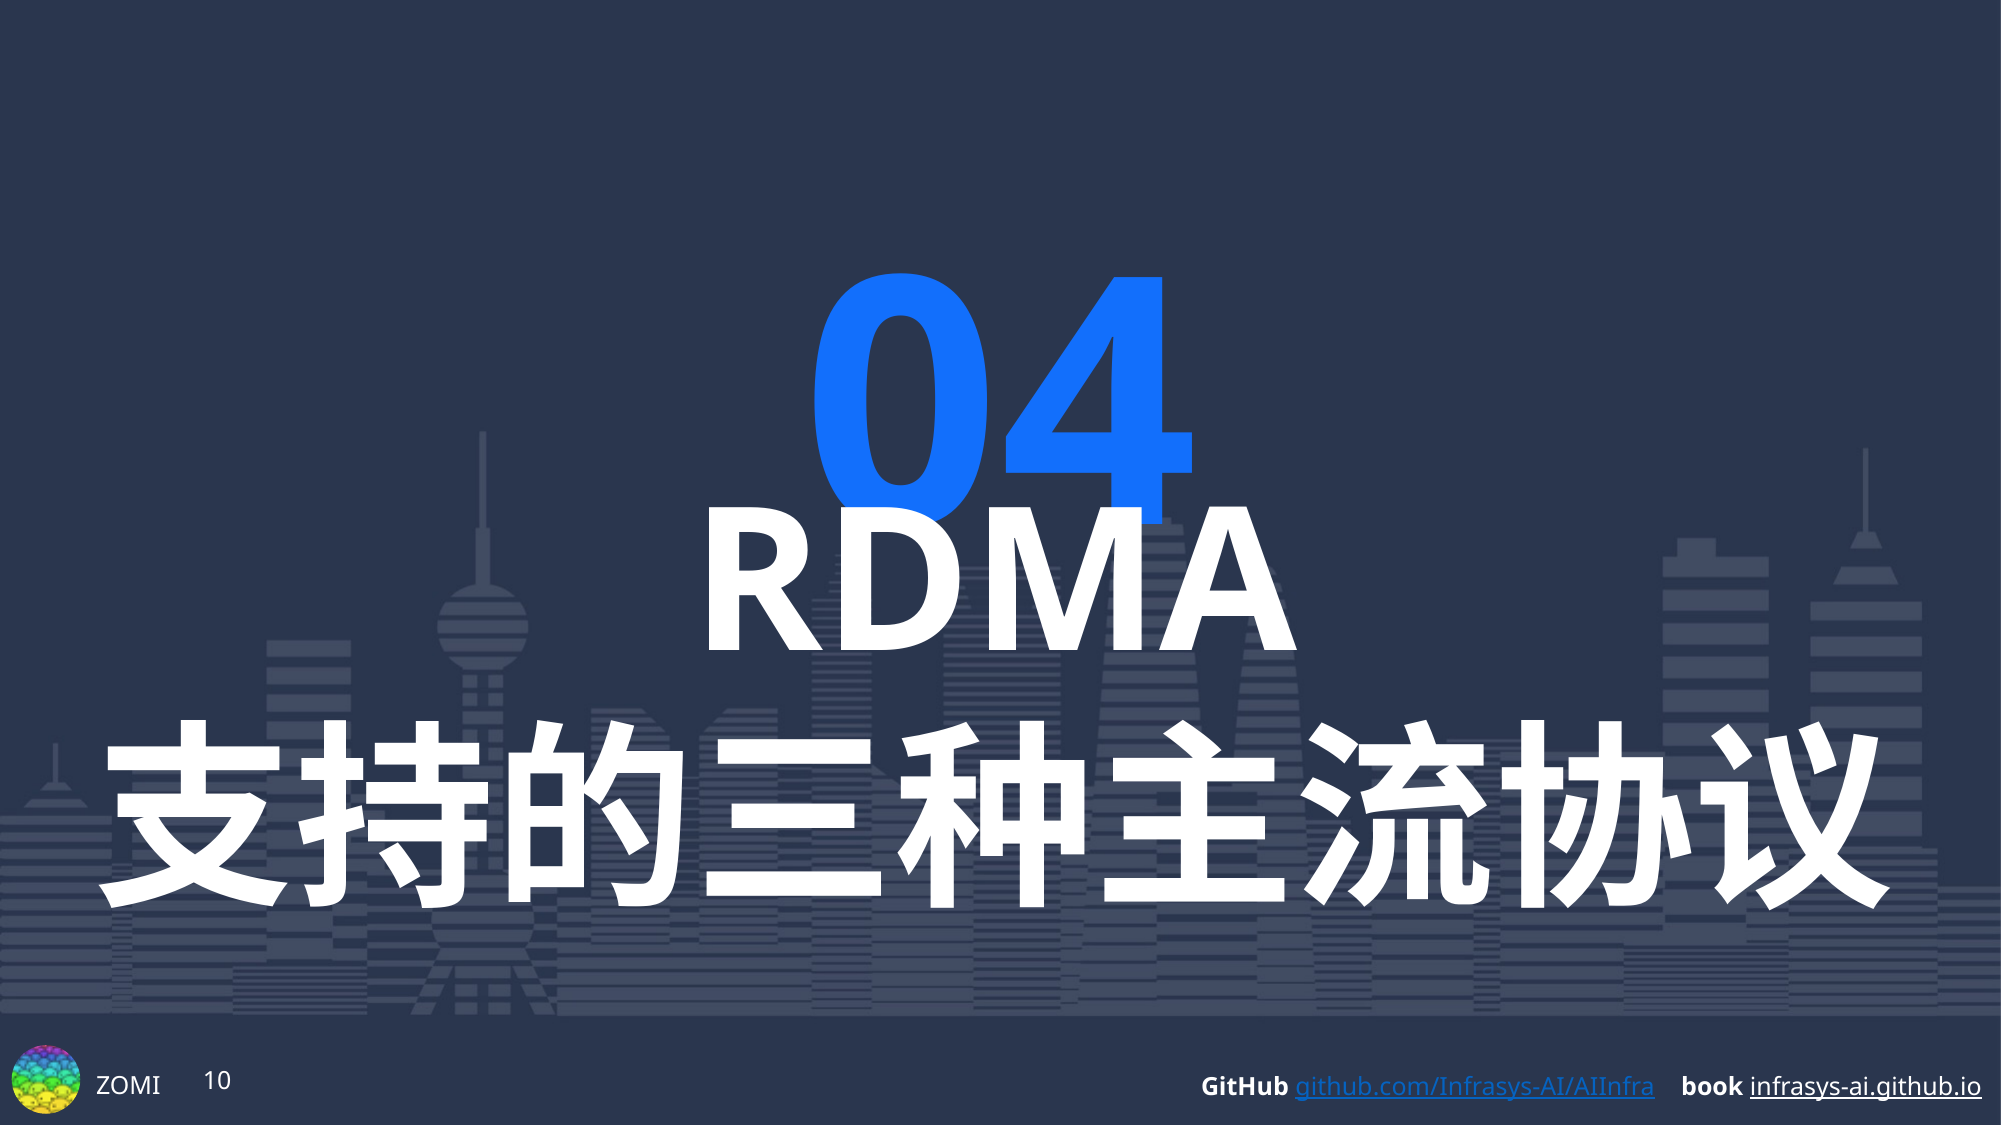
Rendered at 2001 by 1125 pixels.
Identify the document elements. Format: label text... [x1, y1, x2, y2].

text_box 04 [787, 171, 1213, 394]
list RDMA 支持的三种主流协议 [79, 394, 1910, 986]
picture [0, 0, 2001, 1125]
